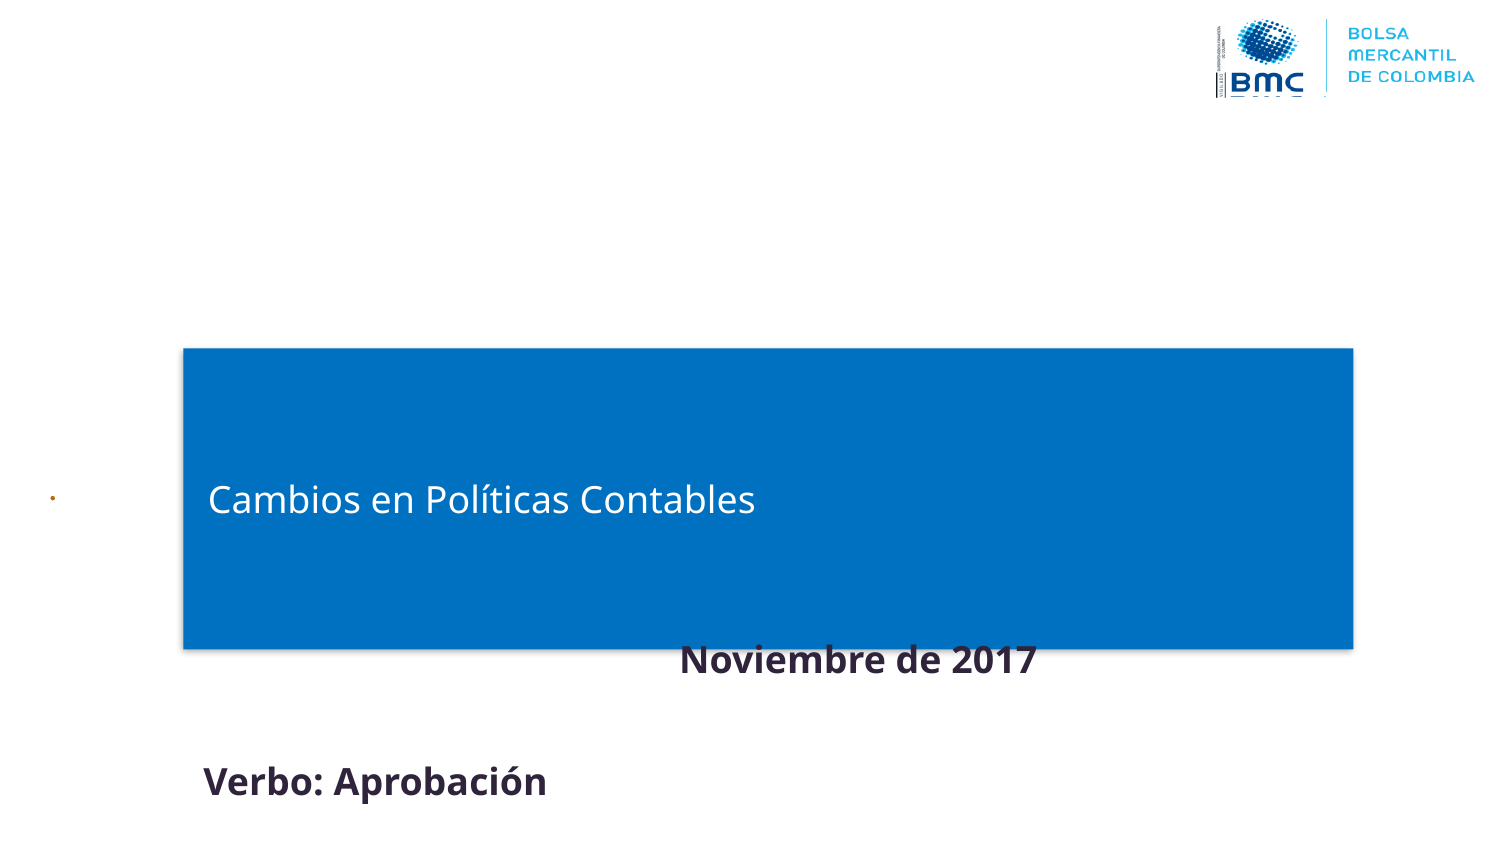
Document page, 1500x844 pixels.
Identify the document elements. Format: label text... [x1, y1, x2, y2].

text_box Verbo: Aprobación [0, 749, 752, 804]
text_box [47, 85, 1354, 688]
picture [1216, 26, 1226, 85]
picture [1228, 18, 1478, 101]
